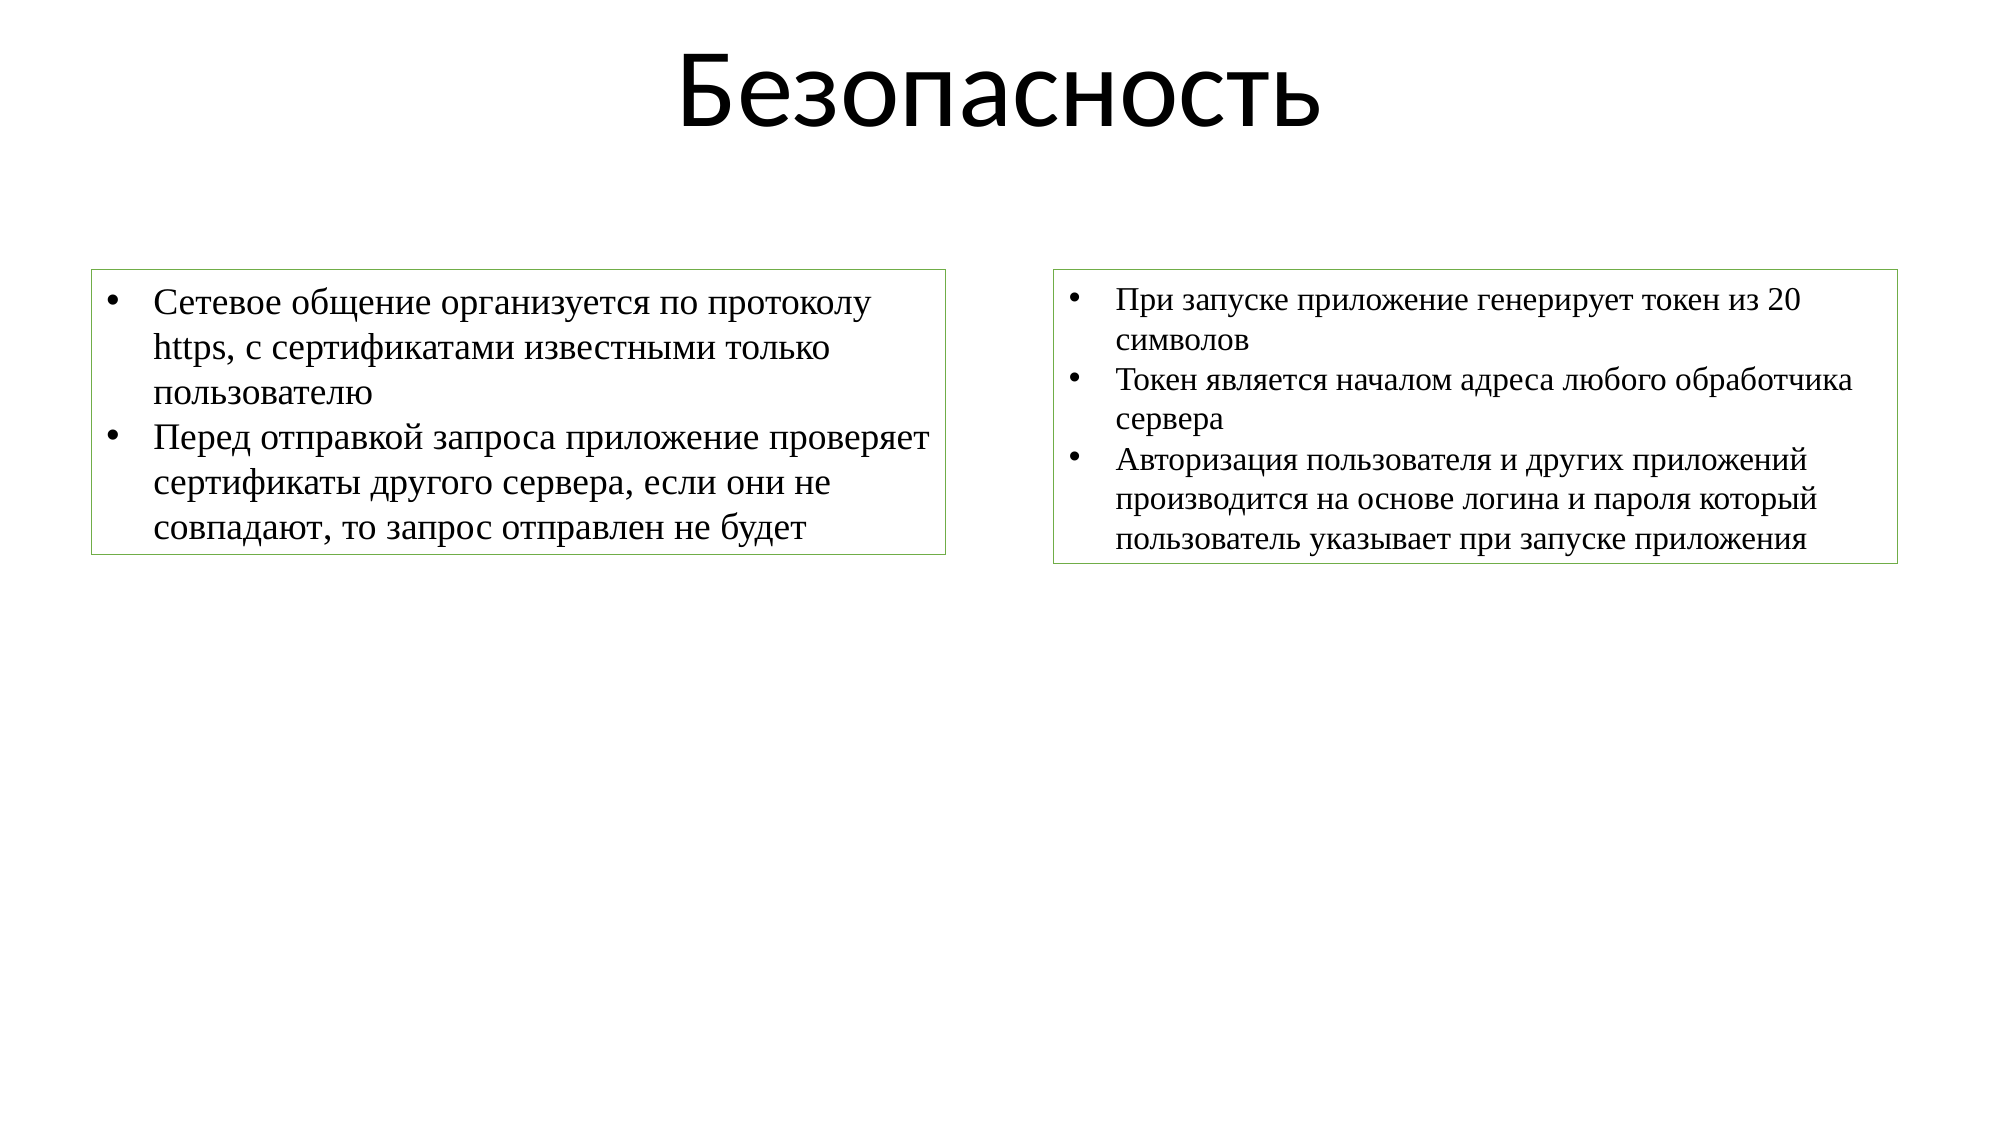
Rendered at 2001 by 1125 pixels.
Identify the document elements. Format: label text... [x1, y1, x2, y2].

text_box Сетевое общение организуется по протоколу https, с сертификатами известными только пользователю Перед отправкой запроса приложение проверяет сертификаты другого сервера, если они не совпадают, то запрос отправлен не будет [91, 269, 946, 555]
text_box При запуске приложение генерирует токен из 20 символов Токен является началом адреса любого обработчика сервера Авторизация пользователя и других приложений производится на основе логина и пароля который пользователь указывает при запуске приложения [1053, 269, 1898, 564]
text_box Безопасность [661, 5, 1339, 156]
